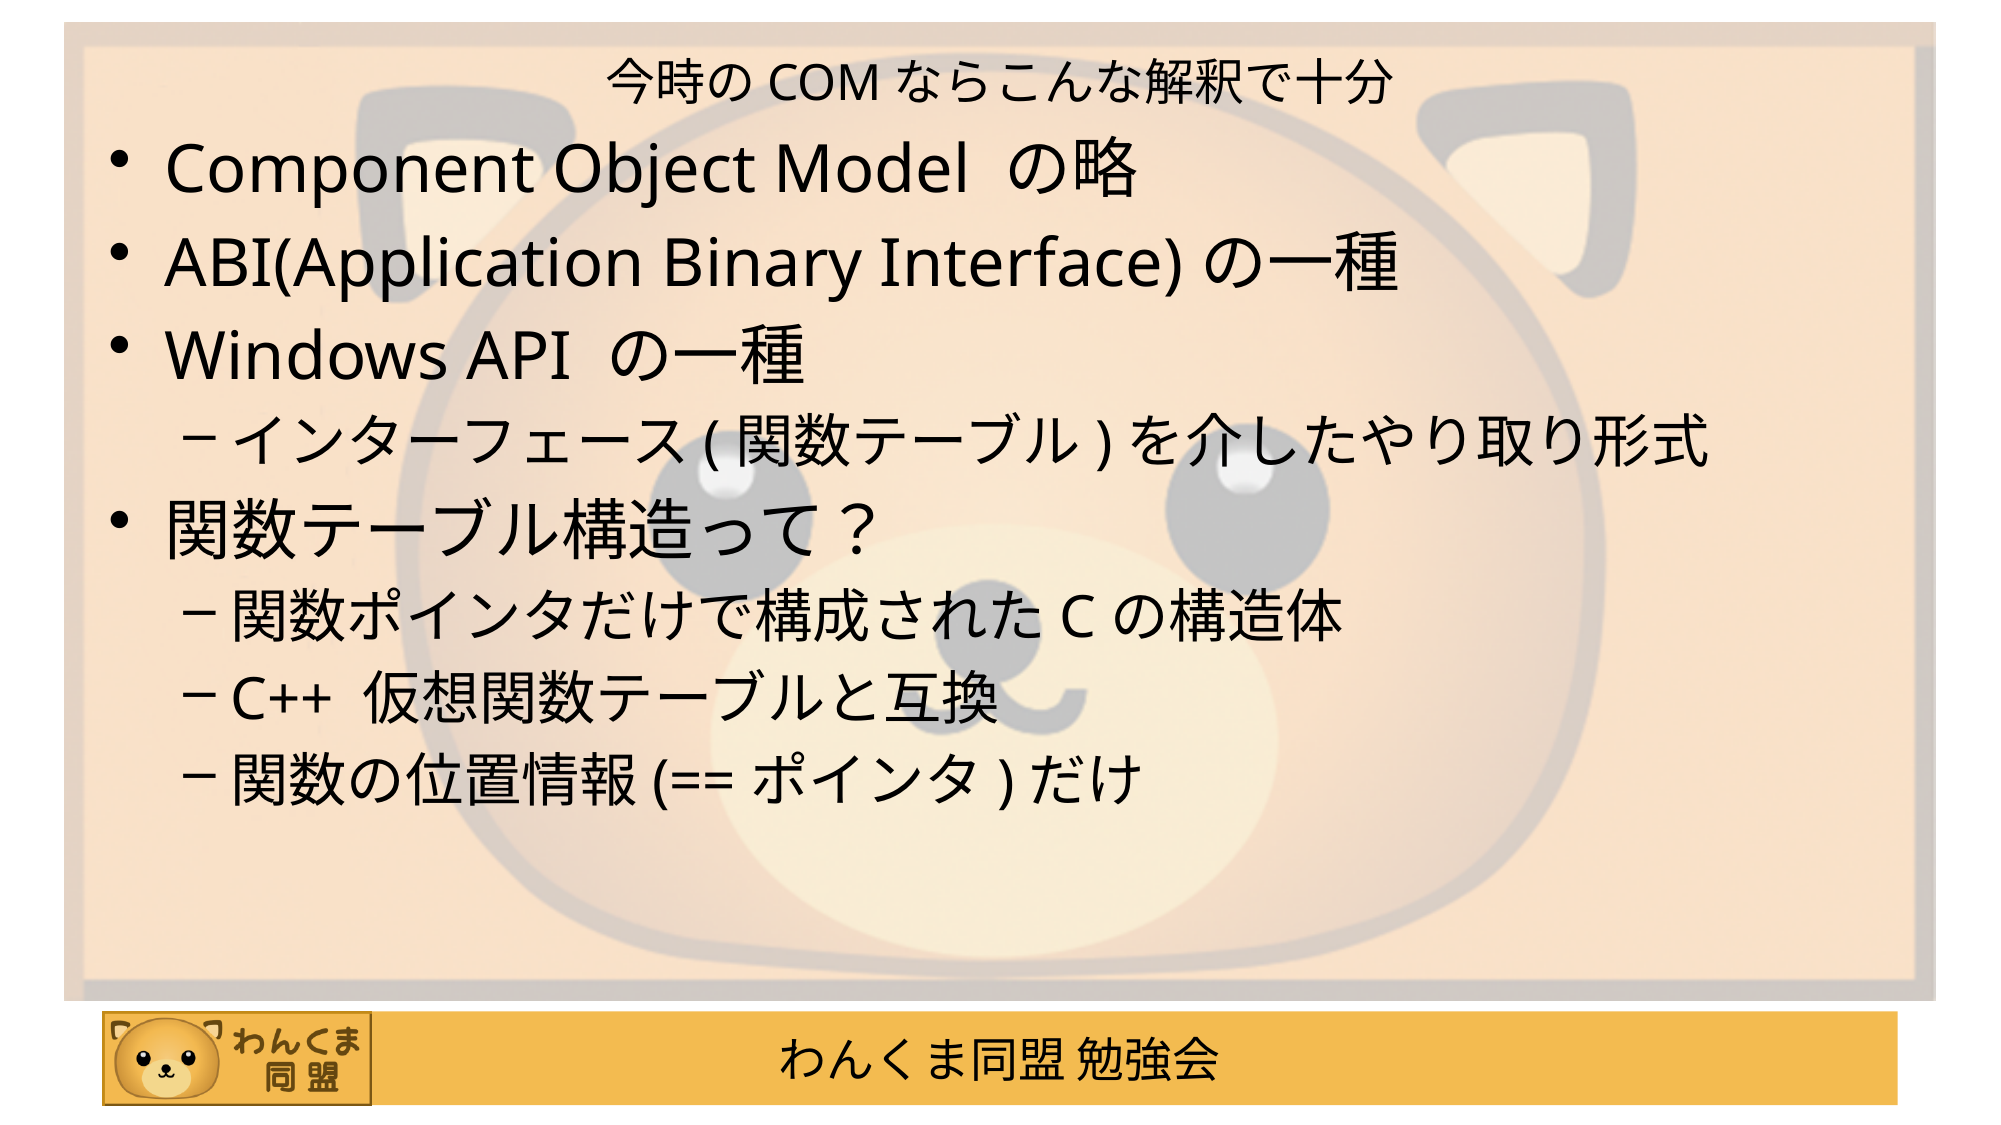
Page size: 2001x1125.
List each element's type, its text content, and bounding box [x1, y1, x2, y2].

picture [102, 1011, 372, 1106]
picture [64, 22, 1936, 1001]
list Component Object Model の略 ABI(Application Binary Interface)の一種 Windows API の一種 インターフェース(関数テーブル)を介したやり取り形式 関数テーブル構造って？ 関数ポインタだけで構成されたCの構造体 C++ 仮想関数テーブルと互換 関数の位置情報(==ポインタ)だけ [93, 118, 1907, 988]
title 今時のCOMならこんな解釈で十分 [93, 49, 1907, 113]
